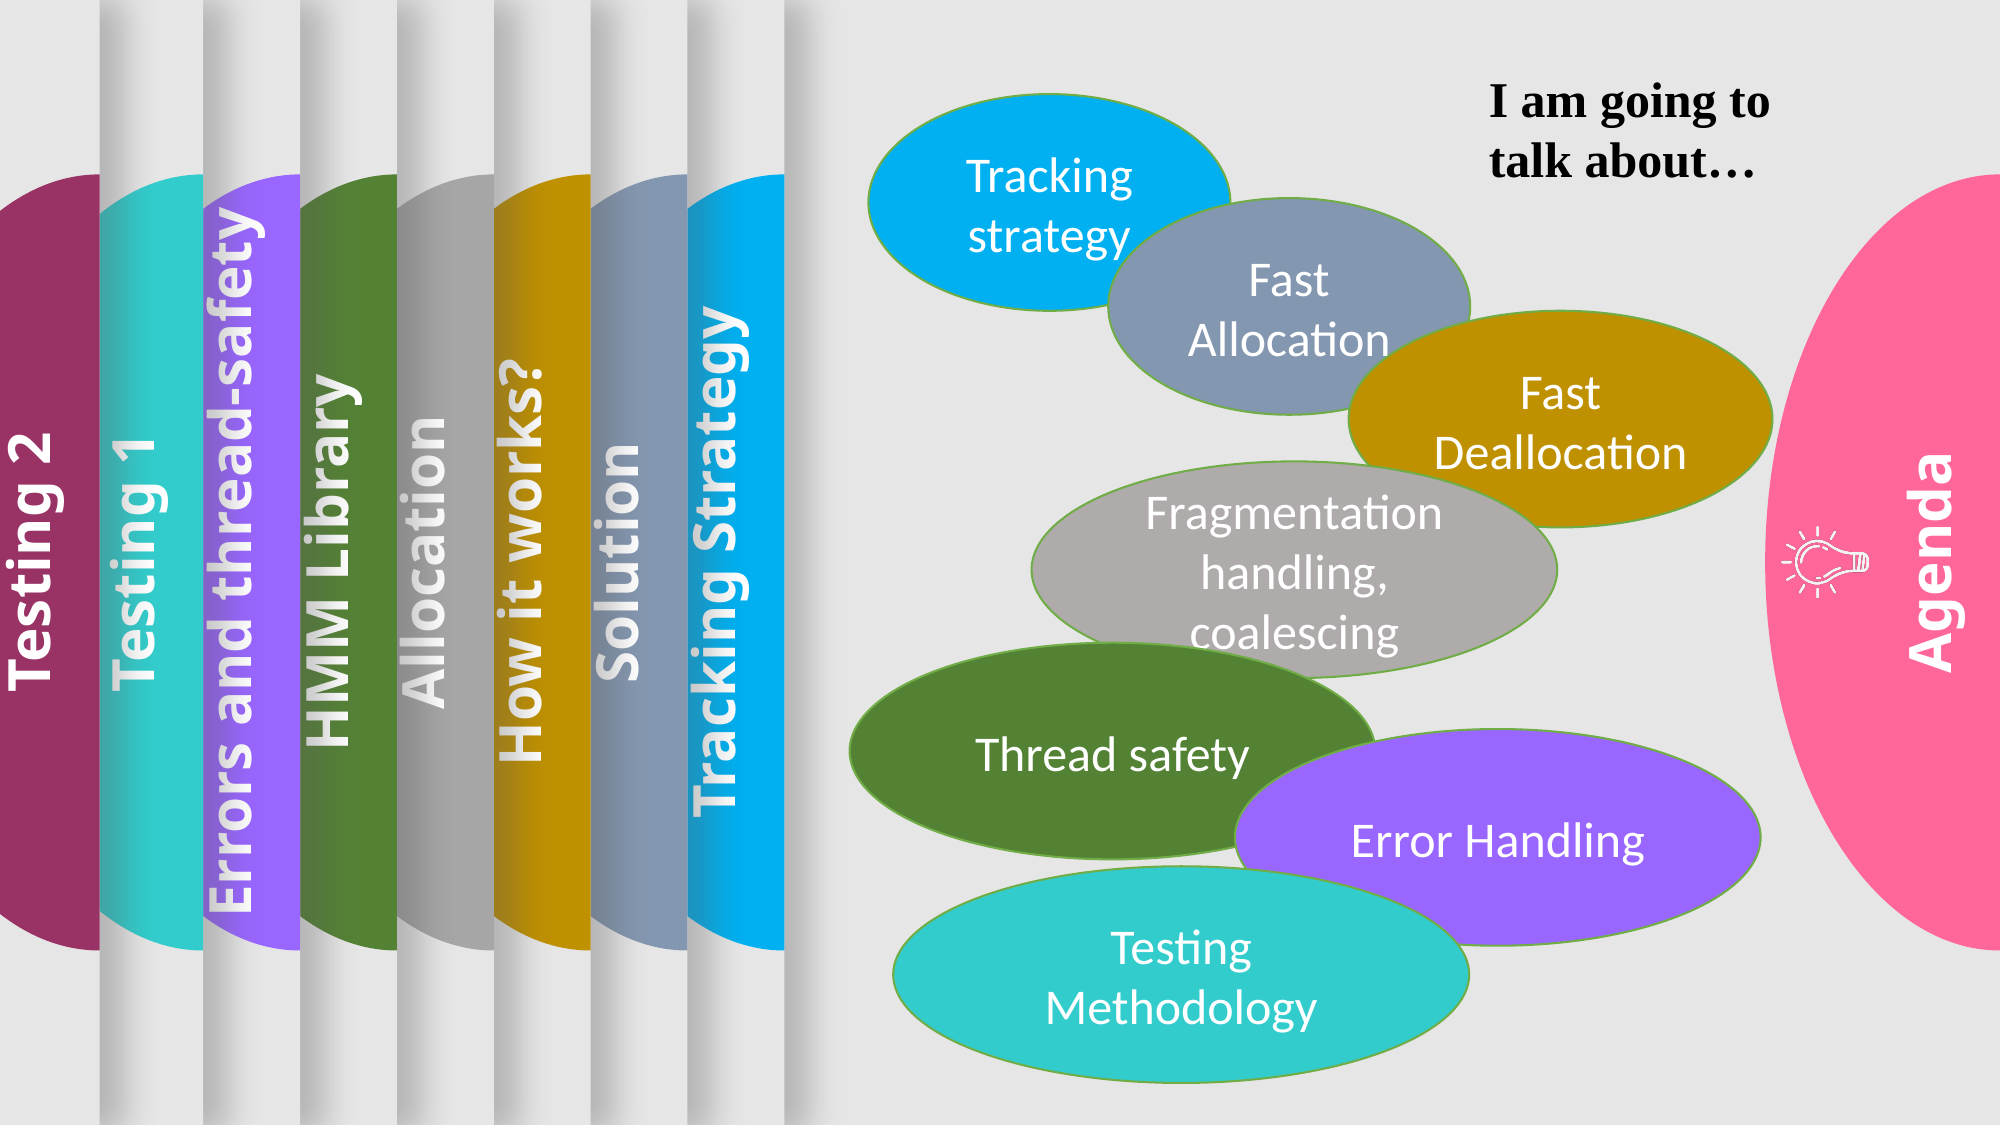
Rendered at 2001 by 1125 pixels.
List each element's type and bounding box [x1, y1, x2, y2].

text_box [785, 0, 2000, 1125]
text_box [301, 0, 398, 1125]
text_box [688, 0, 785, 1125]
text_box [591, 0, 688, 1125]
text_box [100, 0, 204, 1125]
text_box [398, 0, 494, 1125]
text_box [204, 0, 301, 1125]
text_box [494, 0, 591, 1125]
text_box [0, 0, 100, 1125]
